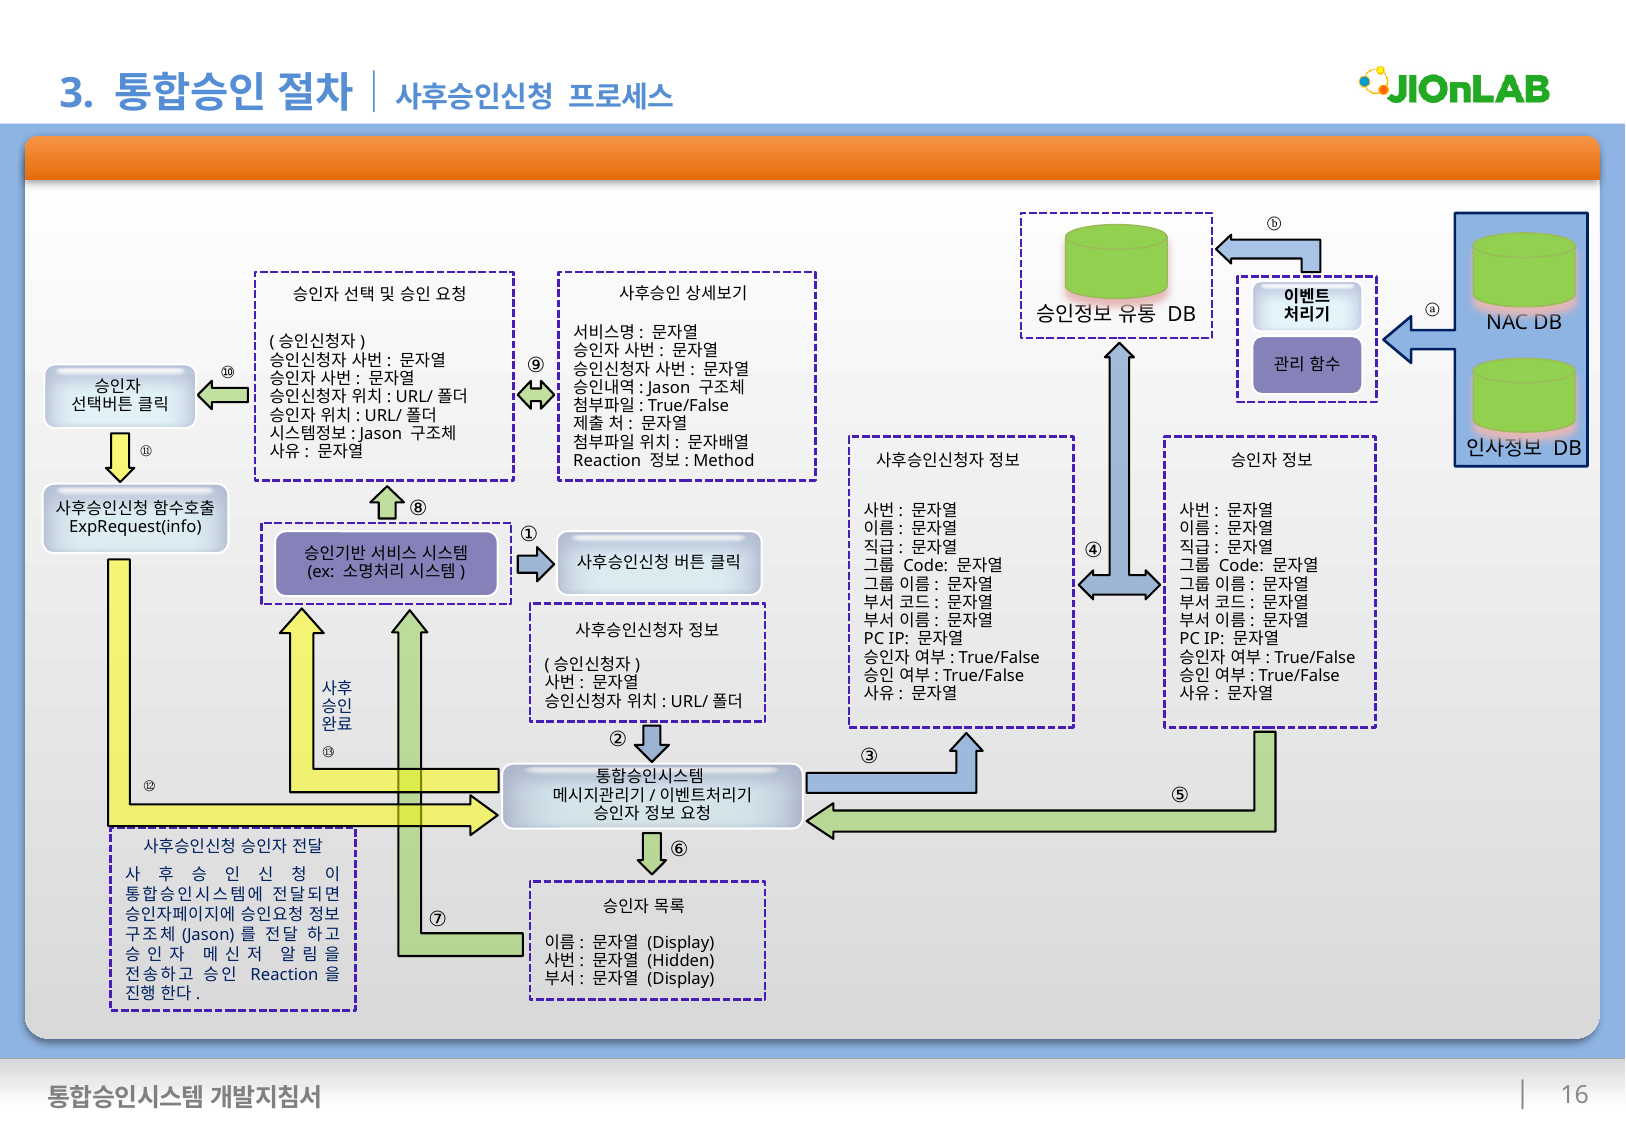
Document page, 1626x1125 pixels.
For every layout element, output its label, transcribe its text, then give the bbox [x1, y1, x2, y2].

text_box 인사정보 DB [1432, 432, 1616, 472]
text_box [1237, 276, 1377, 402]
text_box 사번: 문자열 이름: 문자열 직급: 문자열 그룹 Code: 문자열 그룹 이름: 문자열 부서 코드: 문자열 부서 이름: 문자열 PC IP: 문자열 승인자 여부: True/False 승인 여부: True/False 사유: 문자열 [848, 436, 1074, 728]
text_box [517, 556, 555, 582]
text_box NAC DB [1432, 306, 1616, 347]
text_box ⑪ [130, 435, 170, 472]
text_box (승인신청자) 승인신청자 사번: 문자열 승인자 사번: 문자열 승인신청자 위치: URL/폴더 승인자 위치: URL/폴더 시스템정보: Jason 구조체 사유: 문자열 [254, 272, 514, 481]
text_box ⑥ [655, 835, 703, 871]
text_box [1473, 358, 1575, 433]
text_box [398, 793, 422, 804]
text_box [642, 725, 669, 763]
text_box 승인기반 서비스 시스템 (ex: 소명처리 시스템) [275, 531, 498, 597]
text_box 통합승인시스템 승인절차서 [24, 135, 1600, 180]
text_box ⑩ [204, 358, 252, 394]
picture [0, 1059, 1625, 1125]
text_box [108, 559, 498, 836]
text_box [1454, 212, 1588, 306]
text_box 사후 승인 완료 [304, 678, 370, 741]
text_box [392, 610, 428, 768]
slide_number 15 [1224, 1070, 1604, 1125]
text_box [105, 433, 135, 483]
text_box (승인신청자) 사번: 문자열 승인신청자 위치: URL/폴더 [529, 603, 766, 722]
text_box [1473, 232, 1575, 307]
text_box 통합승인시스템 메시지관리기/이벤트처리기 승인자 정보 요청 [502, 763, 803, 829]
text_box 사후승인 상세보기 [614, 276, 753, 316]
text_box ⑤ [1156, 780, 1204, 817]
text_box [261, 523, 512, 605]
text_box [1383, 318, 1588, 432]
text_box ⑬ [304, 741, 352, 773]
text_box [637, 833, 661, 875]
text_box 승인자 목록 [552, 889, 736, 929]
text_box ⑦ [414, 905, 462, 941]
text_box 사번: 문자열 이름: 문자열 직급: 문자열 그룹 Code: 문자열 그룹 이름: 문자열 부서 코드: 문자열 부서 이름: 문자열 PC IP: 문자열 승인자 여부: True/False 승인 여부: True/False 사유: 문자열 [1164, 436, 1376, 728]
text_box [1020, 212, 1213, 339]
text_box 사후승인신청 함수호출 ExpRequest(info) [42, 483, 229, 554]
text_box ⓑ [1250, 209, 1298, 245]
text_box [0, 123, 1625, 1058]
text_box [806, 731, 1276, 839]
text_box ⑨ [512, 351, 560, 387]
text_box ⑫ [130, 770, 174, 804]
text_box ⑧ [399, 494, 438, 530]
text_box 사후승인신청자 정보 [856, 442, 1040, 482]
text_box [197, 380, 248, 410]
text_box ⓐ [1408, 294, 1456, 330]
text_box 이름: 문자열 (Display) 사번: 문자열 (Hidden) 부서: 문자열 (Display) [529, 881, 766, 1000]
picture [1348, 55, 1563, 115]
text_box 서비스명: 문자열 승인자 사번: 문자열 승인신청자 사번: 문자열 승인내역: Jason 구조체 첨부파일: True/False 제출 처: 문자열 첨부파일 위치: 문자배열 Reaction 정보: Method [558, 272, 816, 481]
text_box [1216, 234, 1321, 273]
text_box [398, 827, 523, 956]
text_box [24, 188, 1600, 1039]
text_box [279, 608, 499, 793]
text_box 승인자 선택 및 승인 요청 [249, 279, 511, 315]
text_box ② [594, 725, 642, 761]
text_box 사후승인신청 버튼 클릭 [556, 531, 762, 595]
text_box 승인자 선택버튼 클릭 [44, 364, 197, 429]
text_box 사후승인신청 승인자 전달 사후승인신청이 통합승인시스템에 전달되면 승인자페이지에 승인요청 정보 구조체(Jason)를 전달 하고 승인자 메신저 알림을 전송하고 승인 Reaction을 진행 한다. [110, 827, 356, 1011]
text_box [806, 732, 983, 793]
text_box ④ [1069, 536, 1118, 572]
text_box [370, 486, 399, 519]
text_box ③ [845, 742, 893, 778]
text_box ① [505, 519, 553, 556]
text_box 사후승인신청자 정보 [555, 612, 739, 652]
text_box [1078, 342, 1161, 600]
text_box 3. 통합승인 절차│사후승인신청 프로세스 [44, 66, 1344, 123]
text_box [1065, 224, 1168, 299]
text_box [517, 387, 555, 409]
